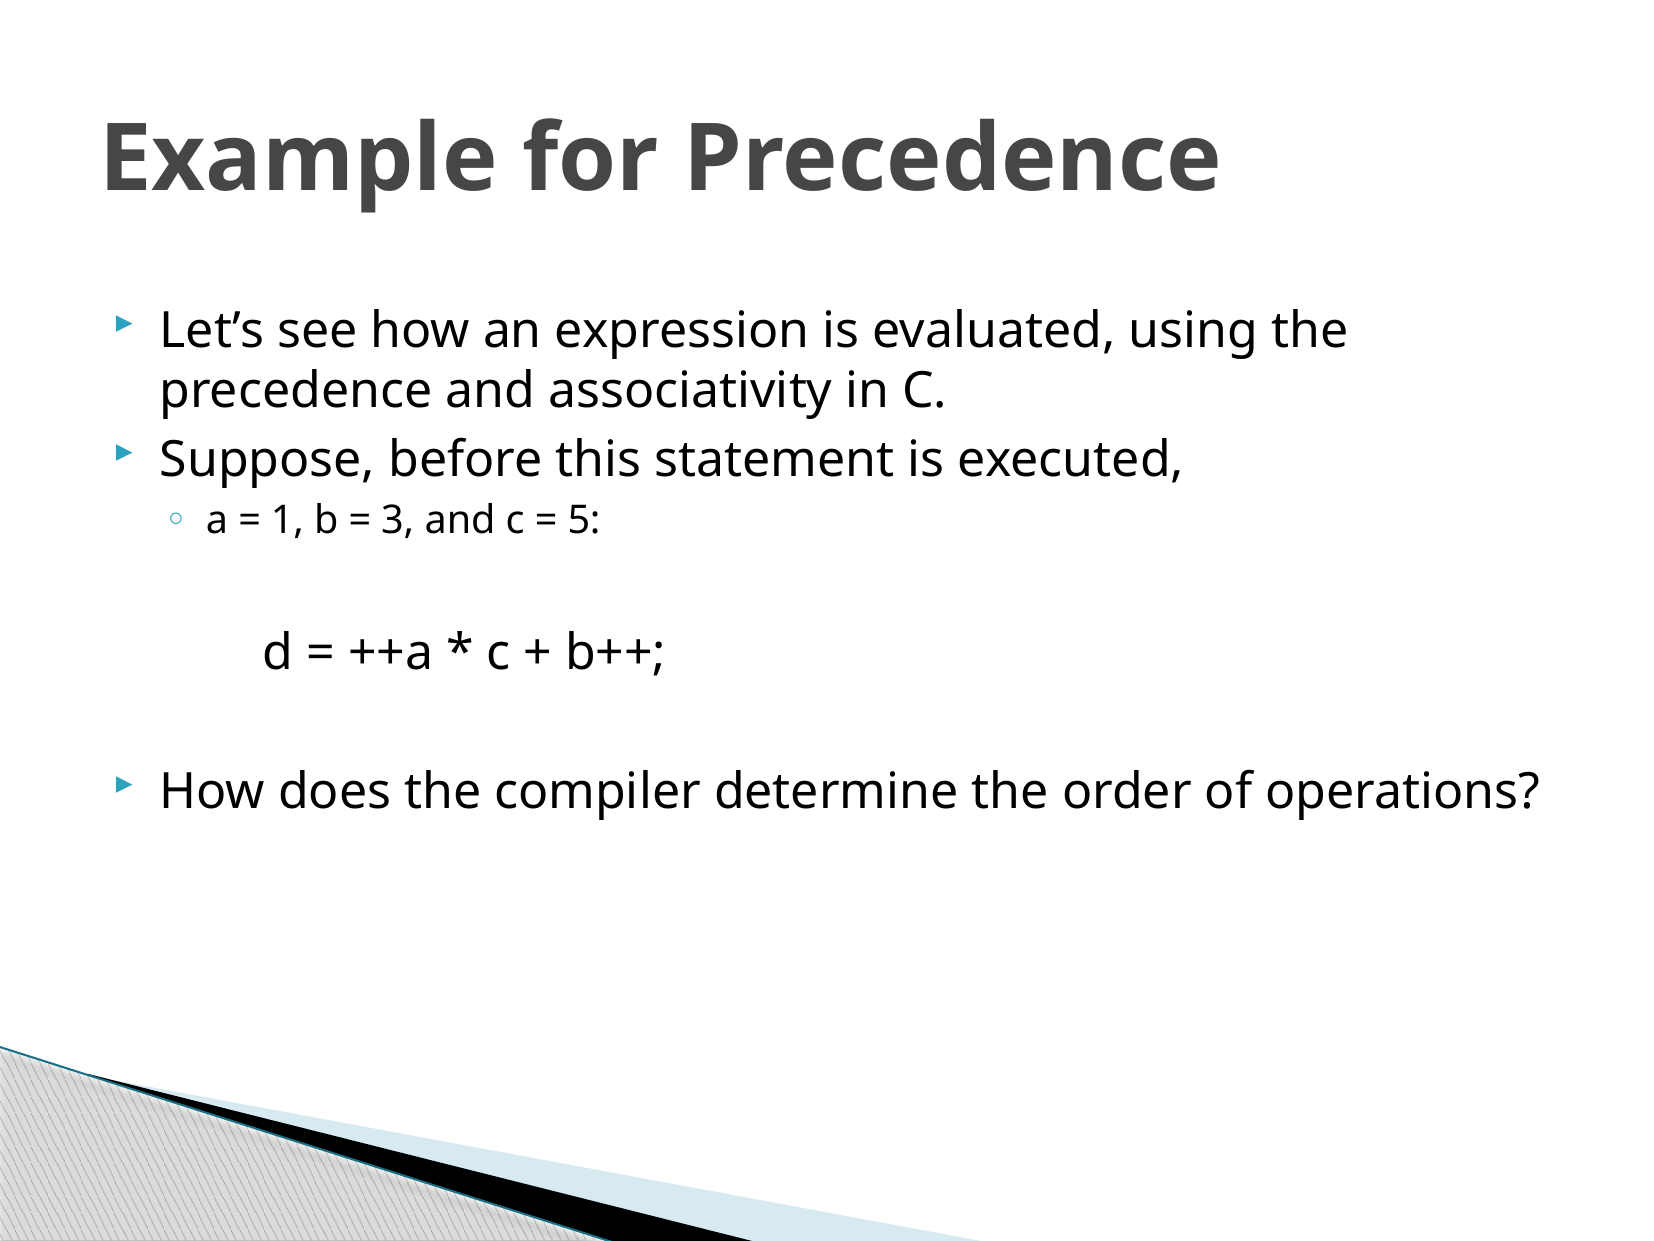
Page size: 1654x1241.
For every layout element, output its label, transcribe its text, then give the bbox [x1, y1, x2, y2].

list Let’s see how an expression is evaluated, using the precedence and associativity in C. Suppose, before this statement is executed, a = 1, b = 3, and c = 5: d = ++a * c + b++; How does the compiler determine the order of operations? [76, 220, 1565, 1104]
title Example for Precedence [82, 49, 1571, 257]
